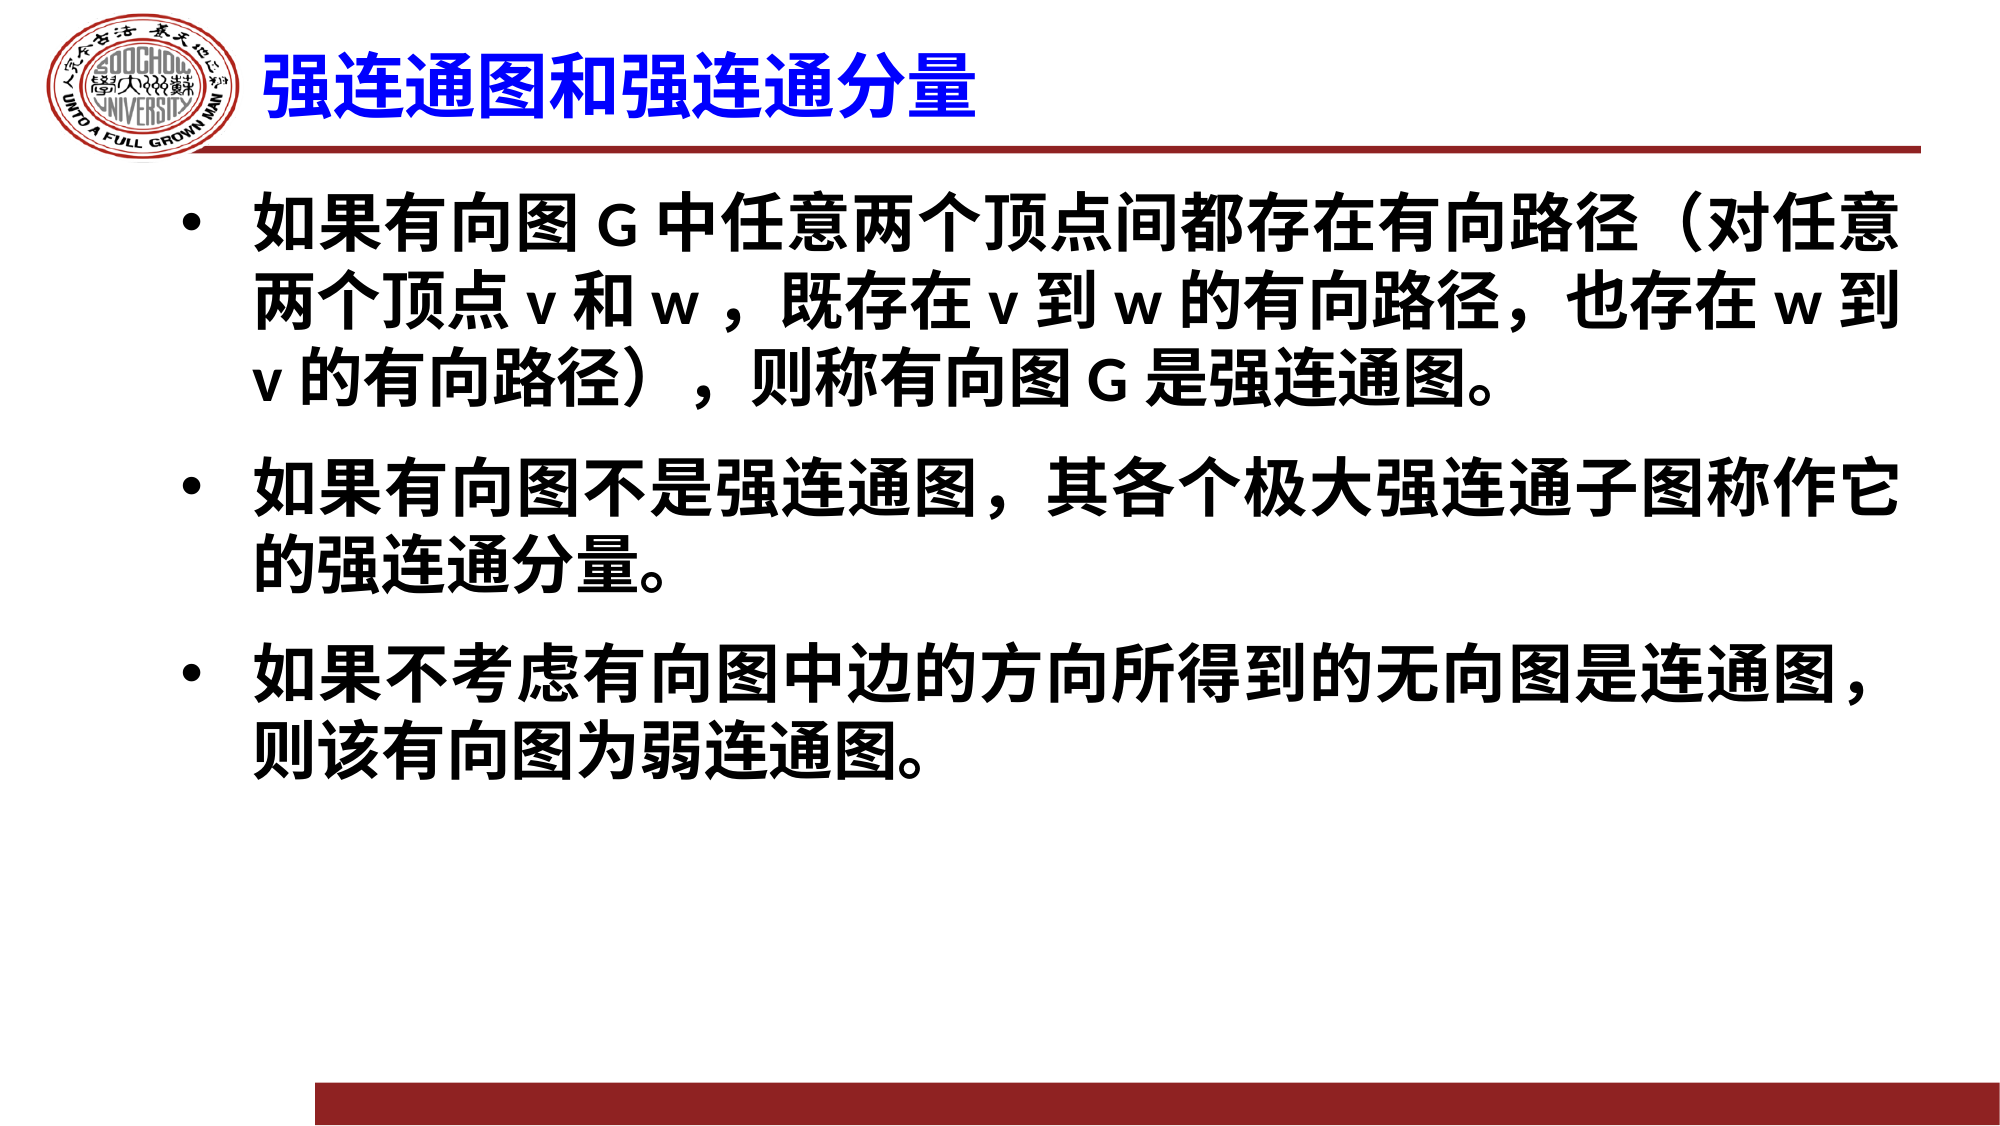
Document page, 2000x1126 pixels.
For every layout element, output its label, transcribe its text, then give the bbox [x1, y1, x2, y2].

picture [40, 9, 246, 163]
title 强连通图和强连通分量 [242, 30, 1921, 138]
list 如果有向图G中任意两个顶点间都存在有向路径（对任意两个顶点v和w，既存在v到w的有向路径，也存在w到v的有向路径），则称有向图G是强连通图。 如果有向图不是强连通图，其各个极大强连通子图称作它的强连通分量。 如果不考虑有向图中边的方向所得到的无向图是连通图，则该有向图为弱连通图。 [161, 172, 1923, 965]
